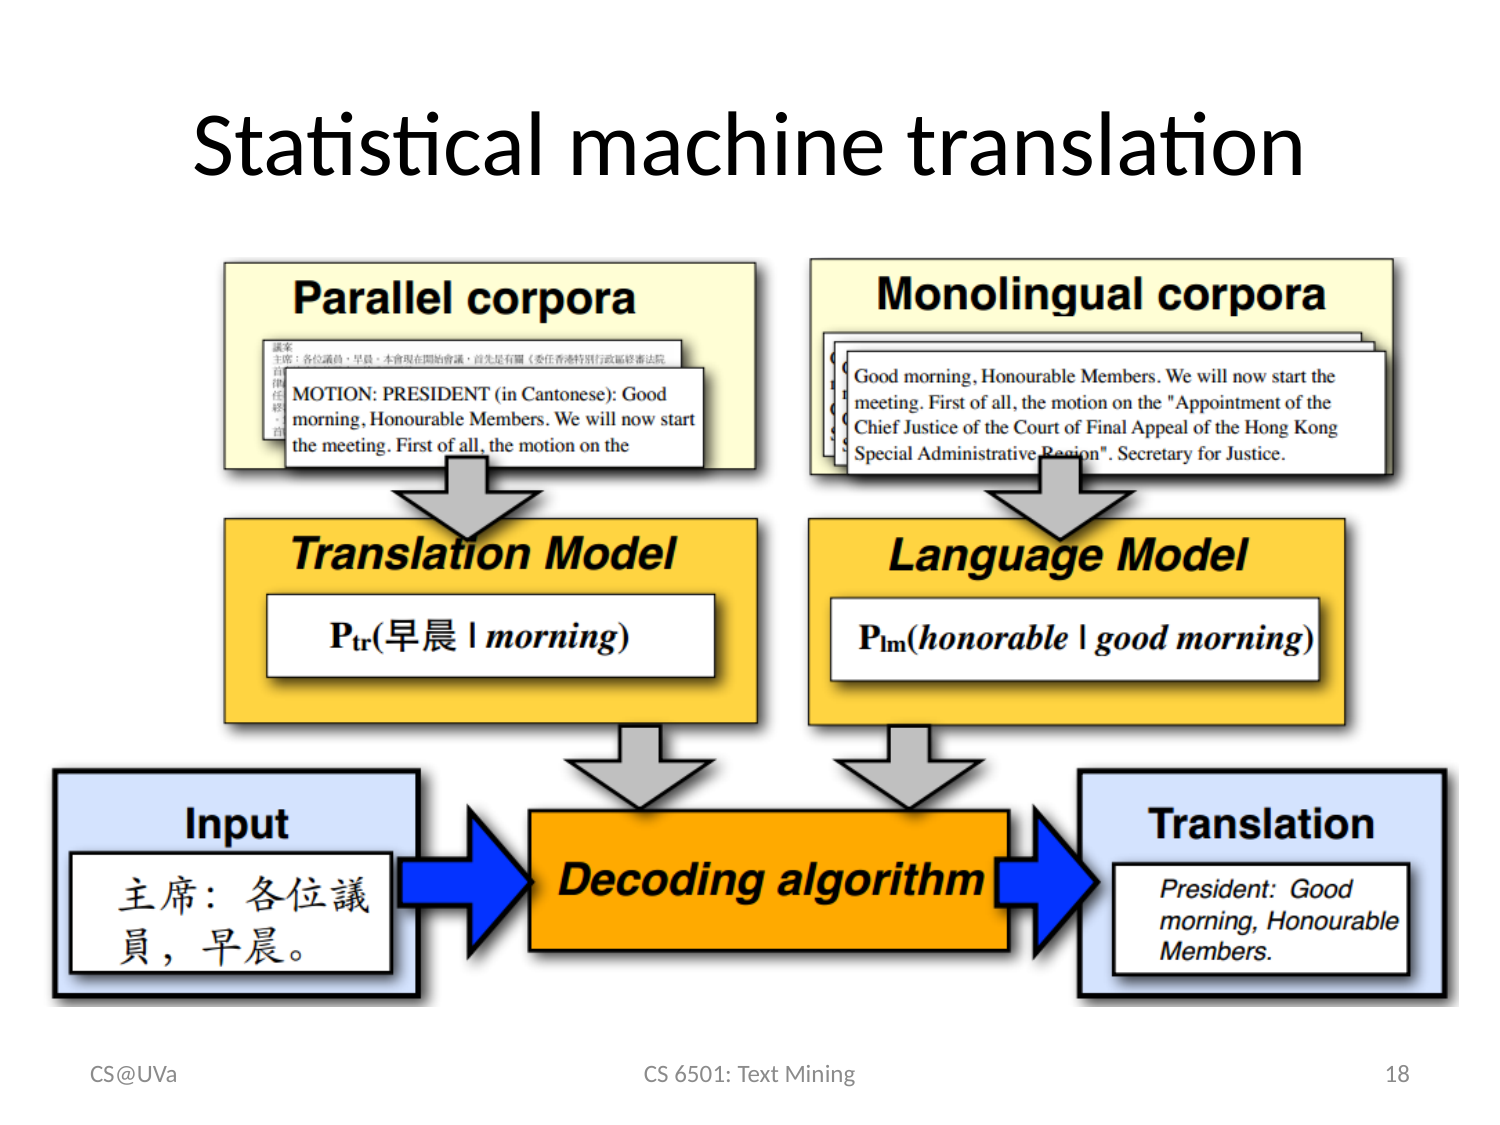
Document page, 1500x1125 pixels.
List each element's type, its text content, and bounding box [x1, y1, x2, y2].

slide_number CS@UVa [75, 1042, 425, 1103]
title Statistical machine translation [75, 45, 1425, 233]
footer CS 6501: Text Mining [512, 1042, 988, 1103]
picture [41, 256, 1459, 1008]
slide_number 18 [1074, 1042, 1425, 1103]
